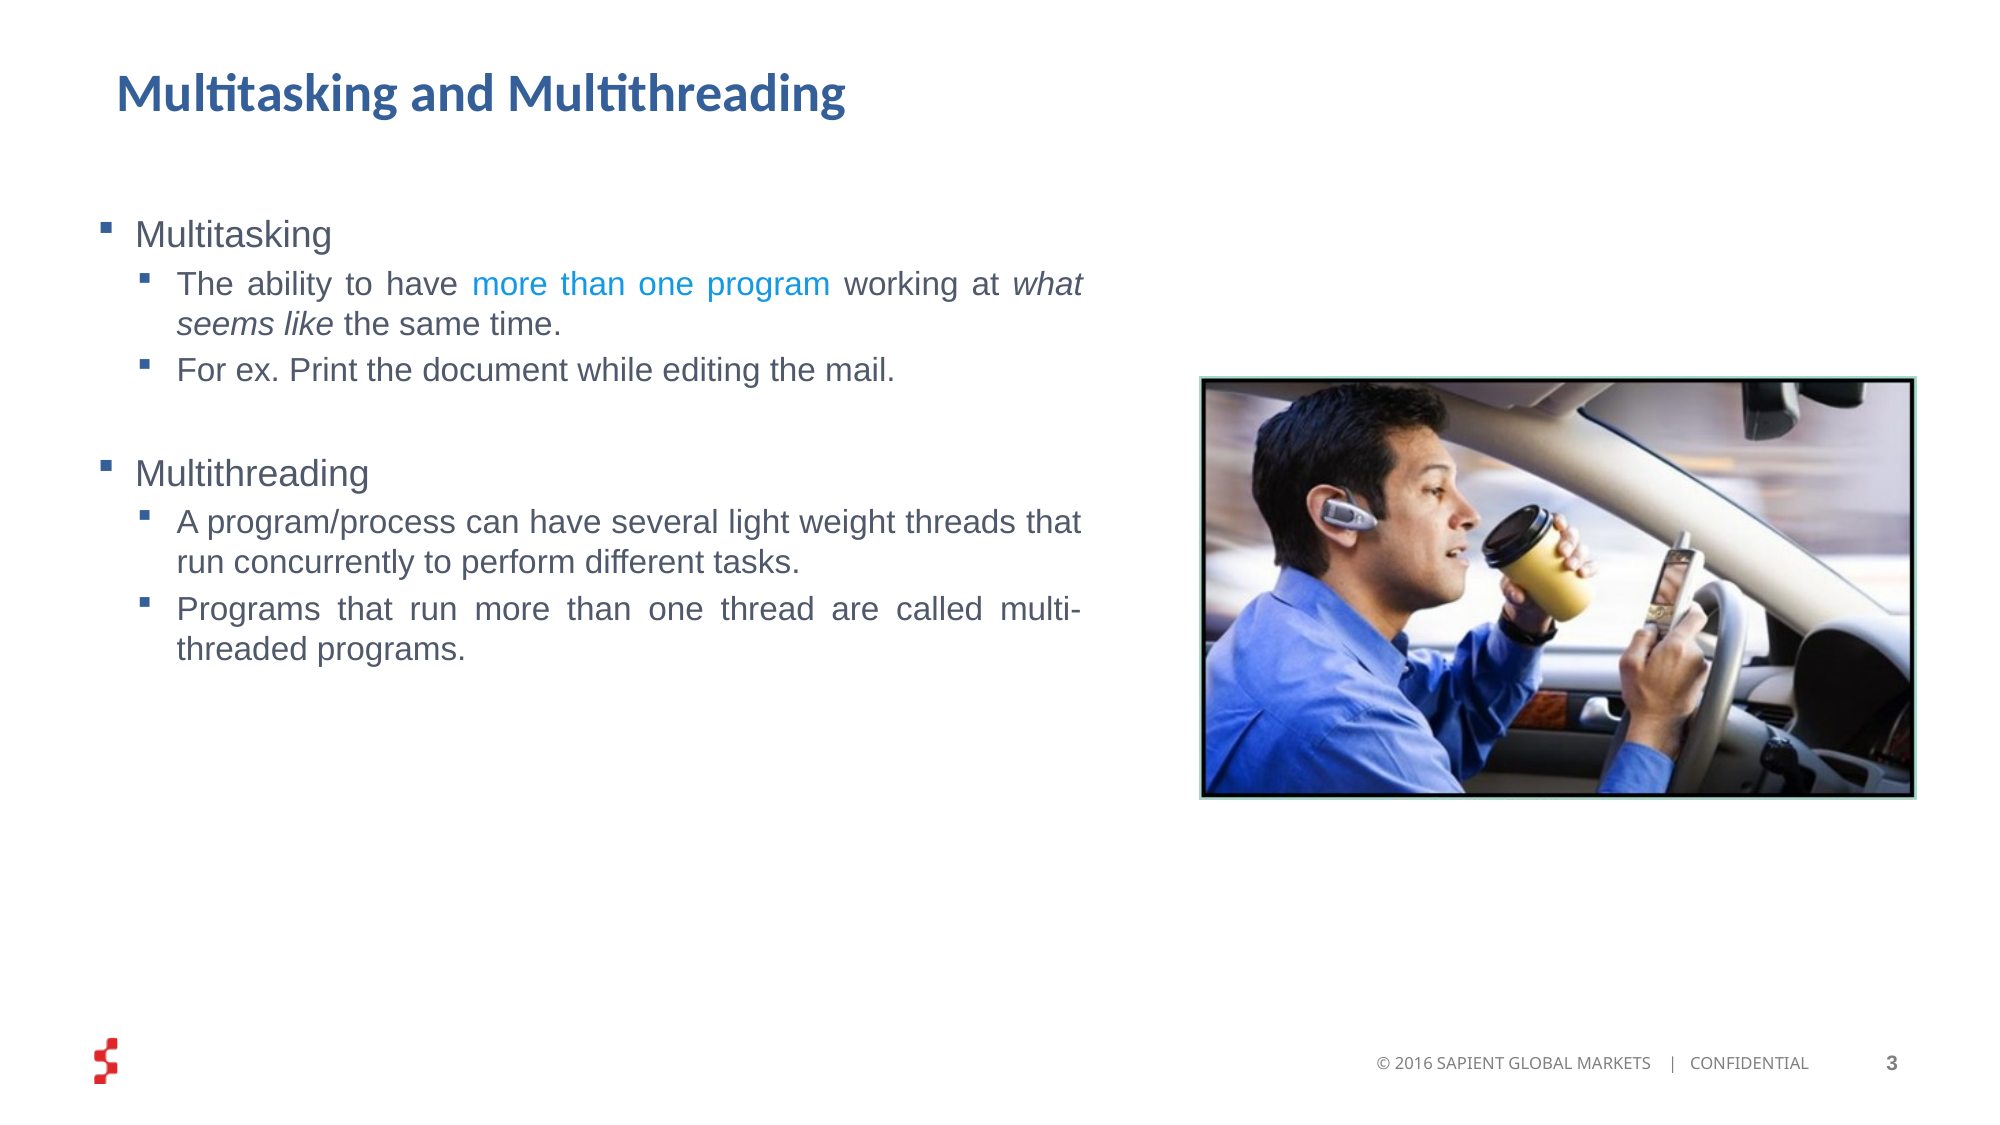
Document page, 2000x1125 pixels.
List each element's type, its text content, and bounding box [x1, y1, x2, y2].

list Multitasking The ability to have more than one program working at what seems like the same time. For ex. Print the document while editing the mail. Multithreading A program/process can have several light weight threads that run concurrently to perform different tasks. Programs that run more than one thread are called multi-threaded programs. [97, 210, 1084, 973]
title Multitasking and Multithreading [116, 50, 1967, 163]
picture [1199, 376, 1917, 800]
